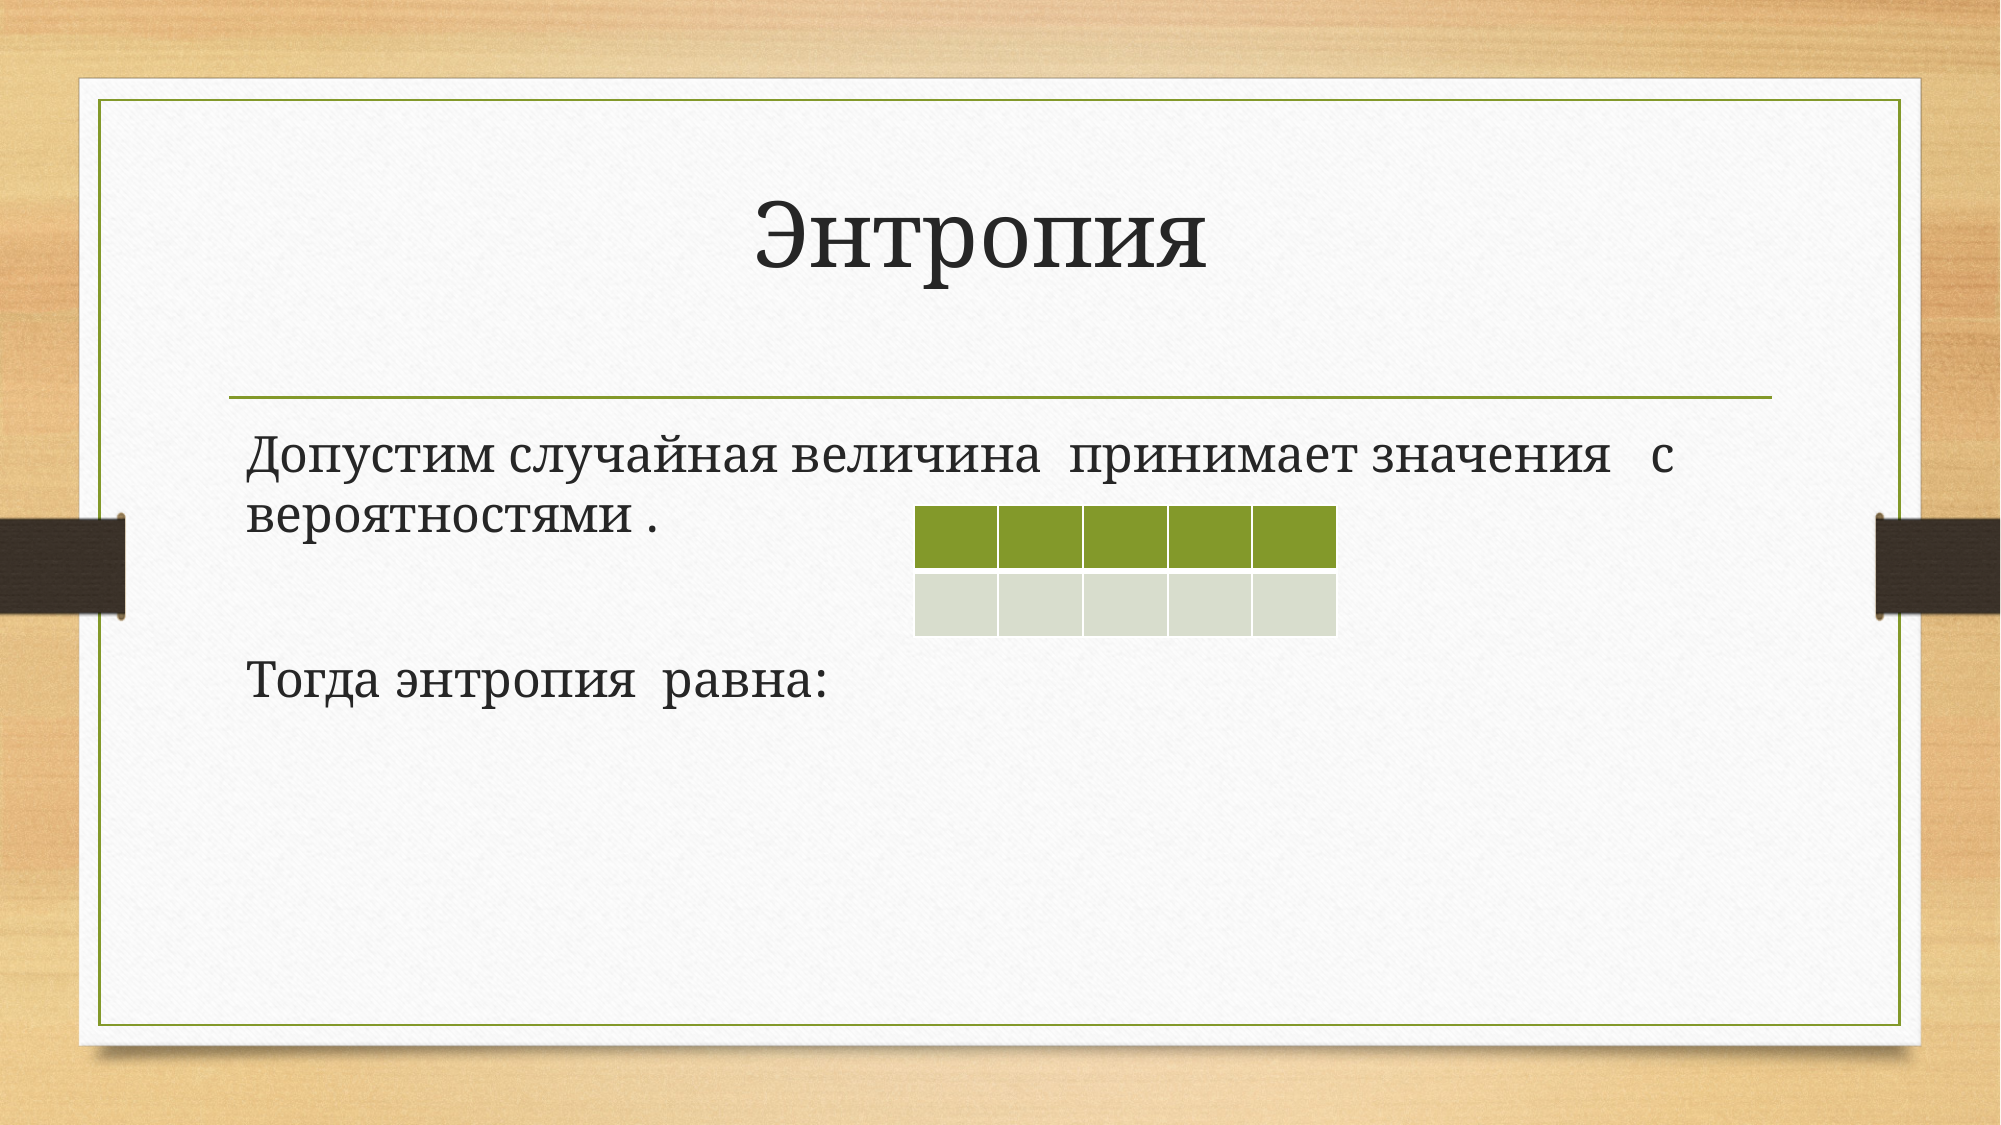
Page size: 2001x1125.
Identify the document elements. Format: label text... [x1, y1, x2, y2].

title Энтропия [212, 161, 1749, 300]
picture [0, 0, 2001, 1125]
